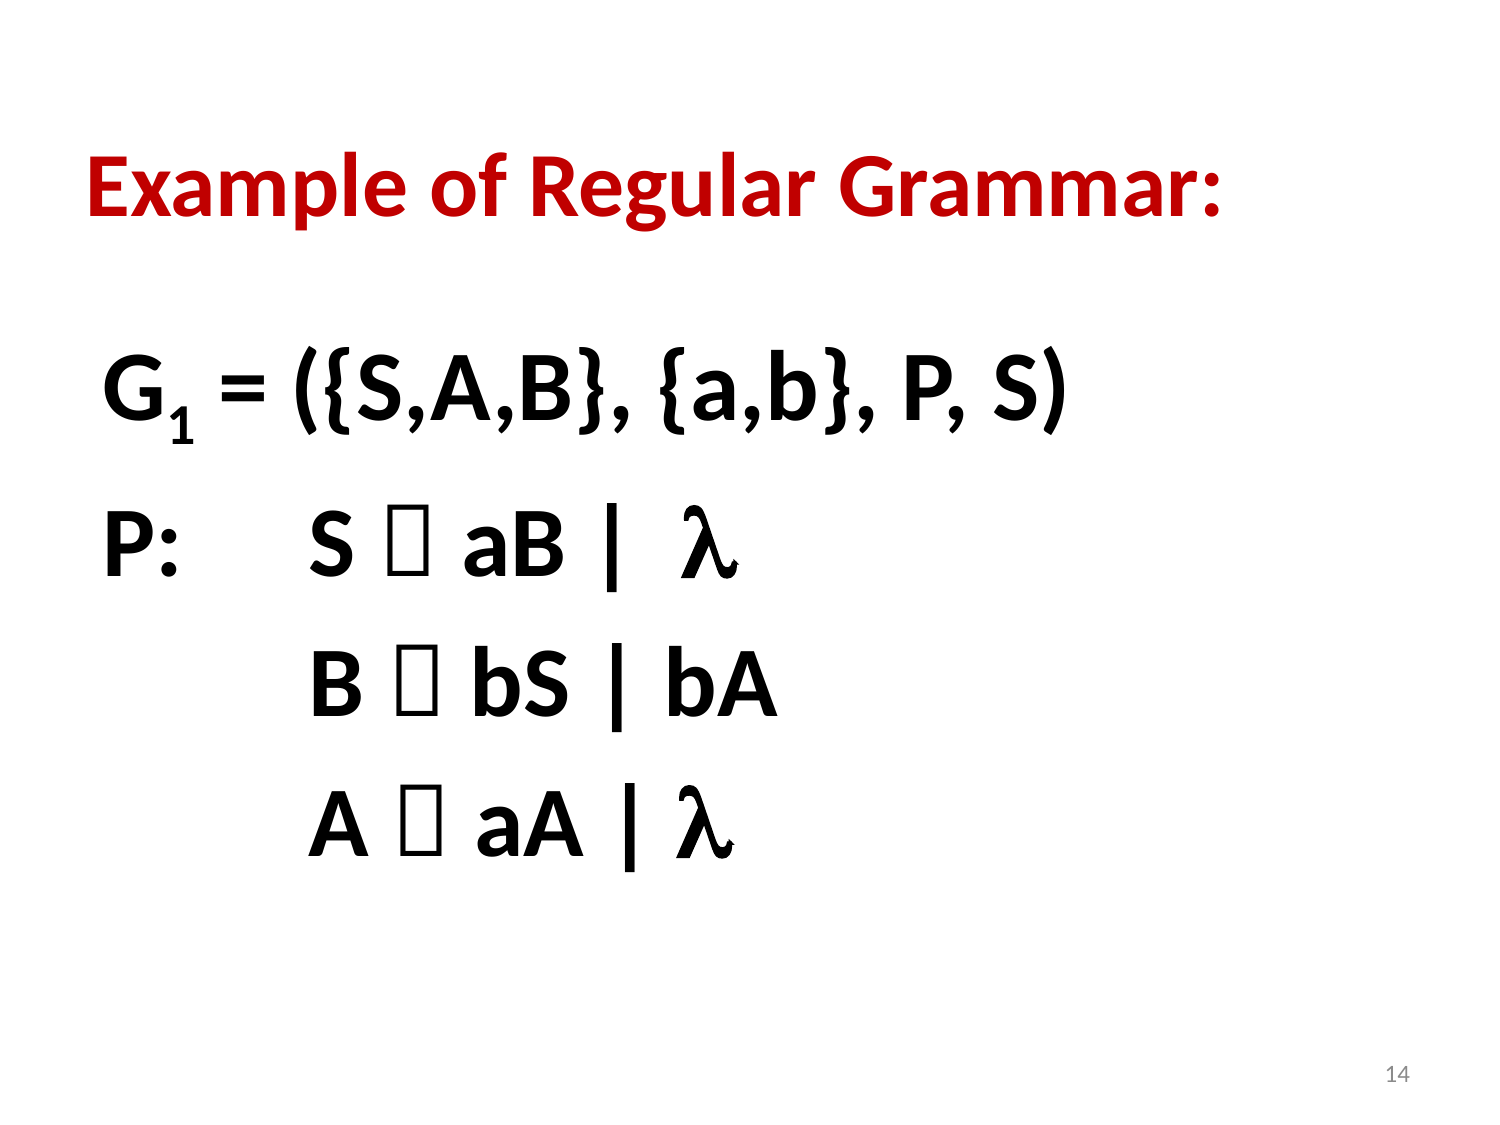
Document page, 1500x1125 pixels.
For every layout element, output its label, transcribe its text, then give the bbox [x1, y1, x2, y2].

slide_number 14 [1074, 1042, 1425, 1103]
list G1 = ({S,A,B}, {a,b}, P, S) P: S  aB |  B  bS | bA A  aA |  [87, 312, 1481, 1001]
title Example of Regular Grammar: [70, 116, 1441, 243]
